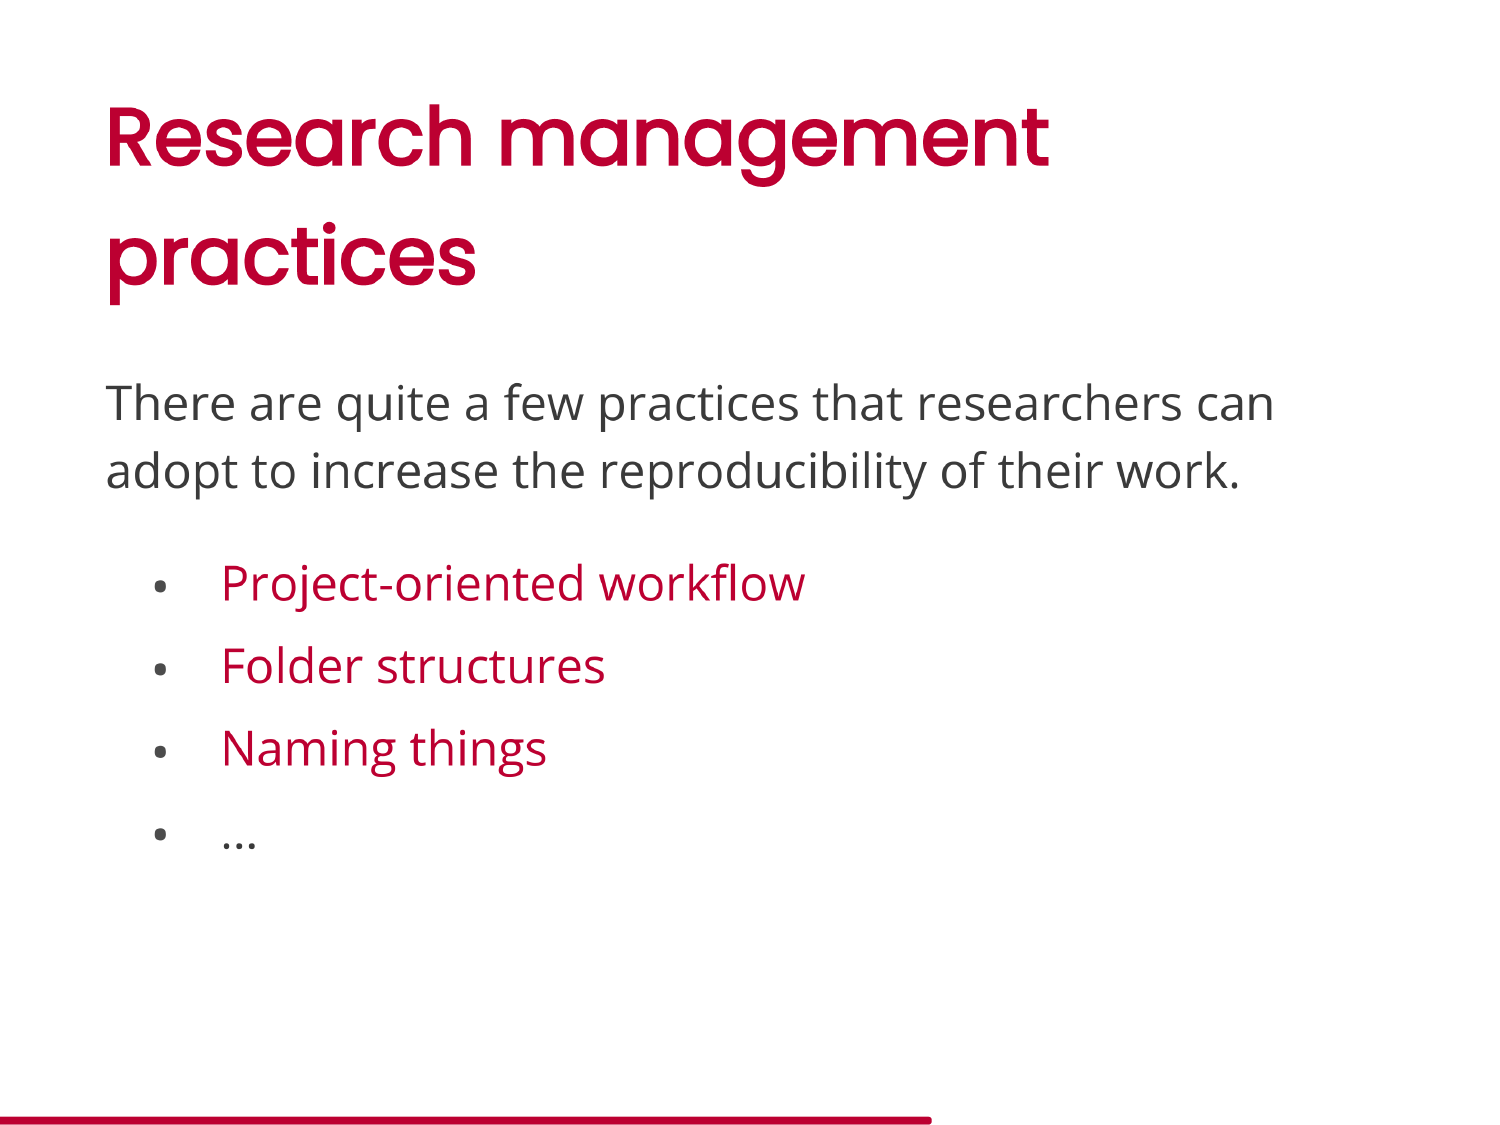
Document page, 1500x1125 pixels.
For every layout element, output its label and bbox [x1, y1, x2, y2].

list [0, 0, 1500, 1125]
